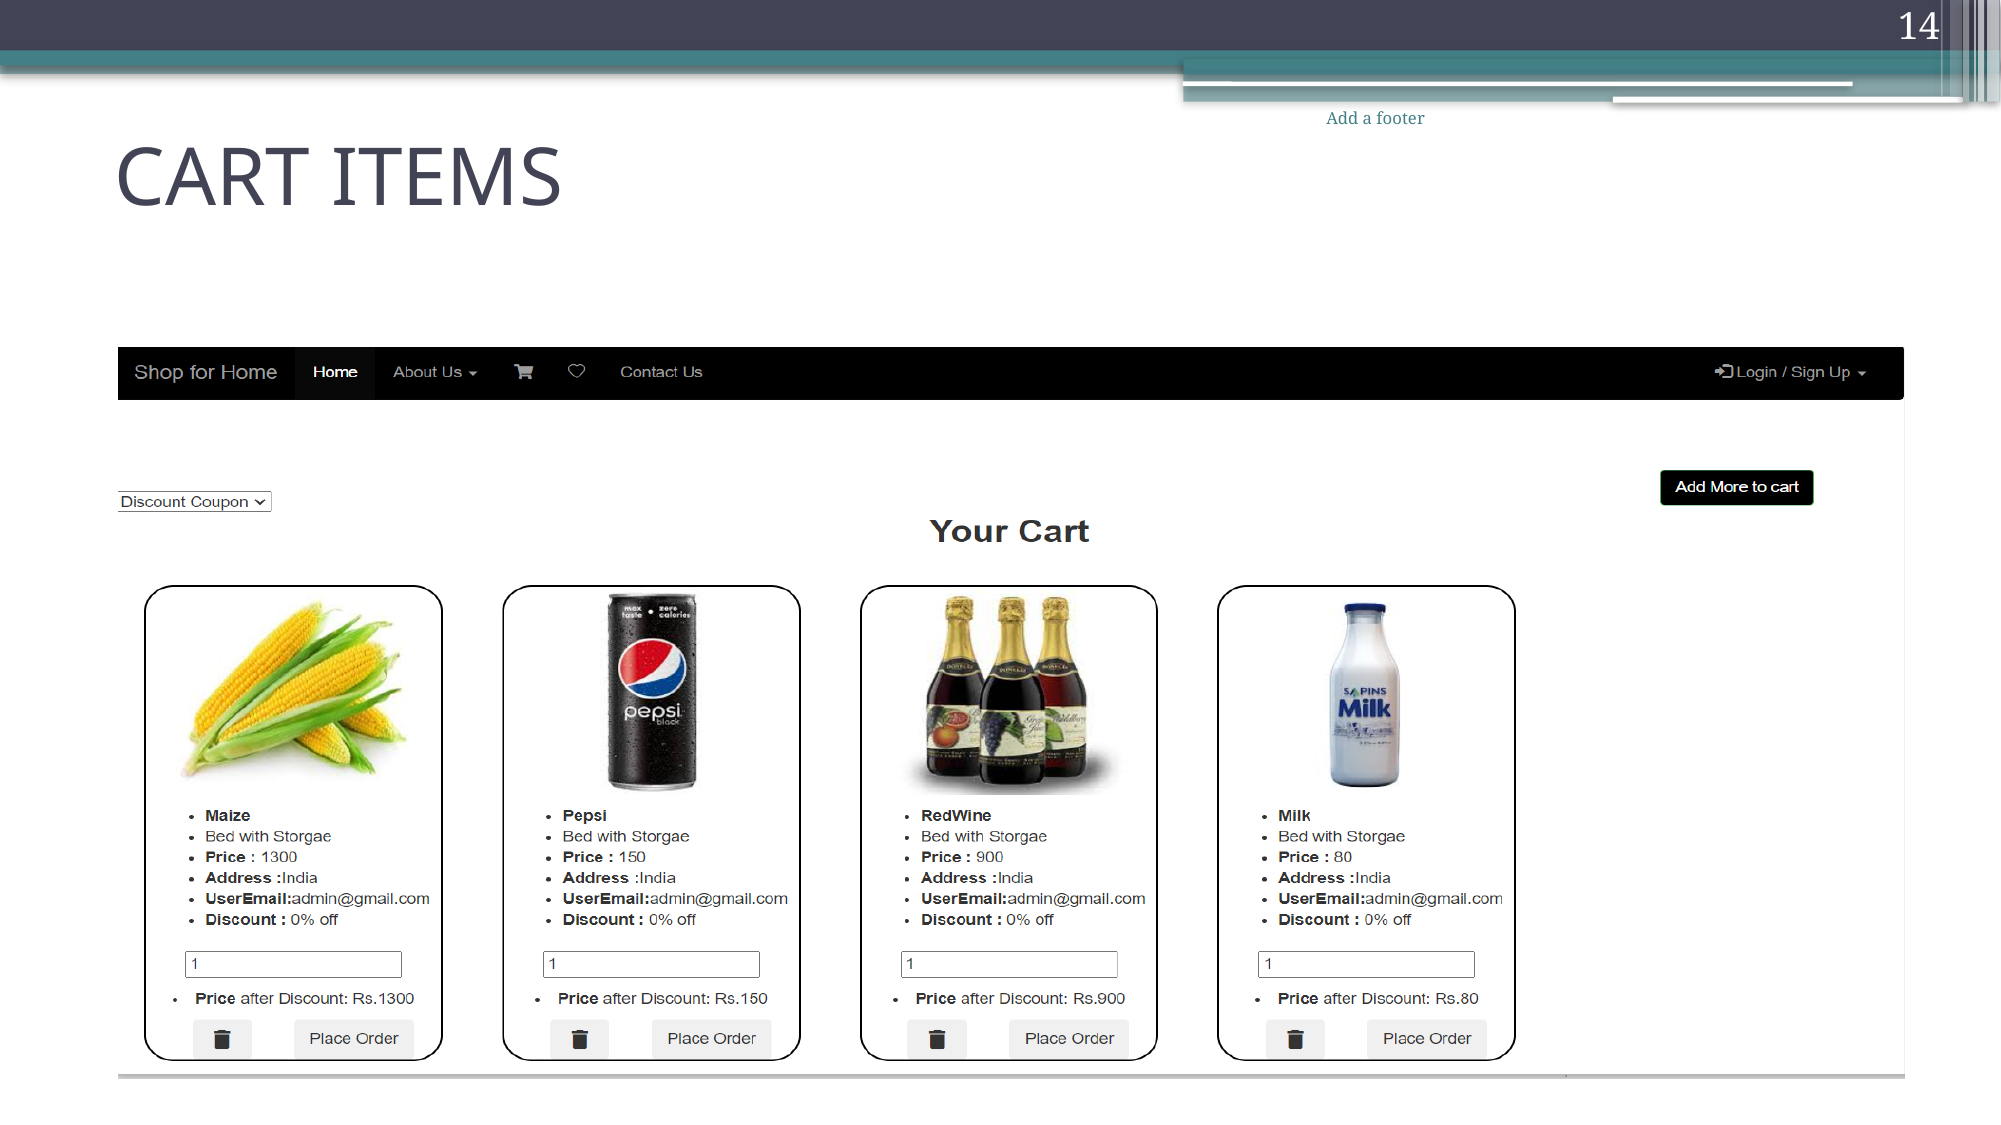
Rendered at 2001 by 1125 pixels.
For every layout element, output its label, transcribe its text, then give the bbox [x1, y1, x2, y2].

footer Add a footer [1149, 100, 1440, 176]
title CART ITEMS [99, 118, 1900, 230]
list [117, 347, 1905, 1079]
slide_number 14 [1788, 0, 1955, 61]
